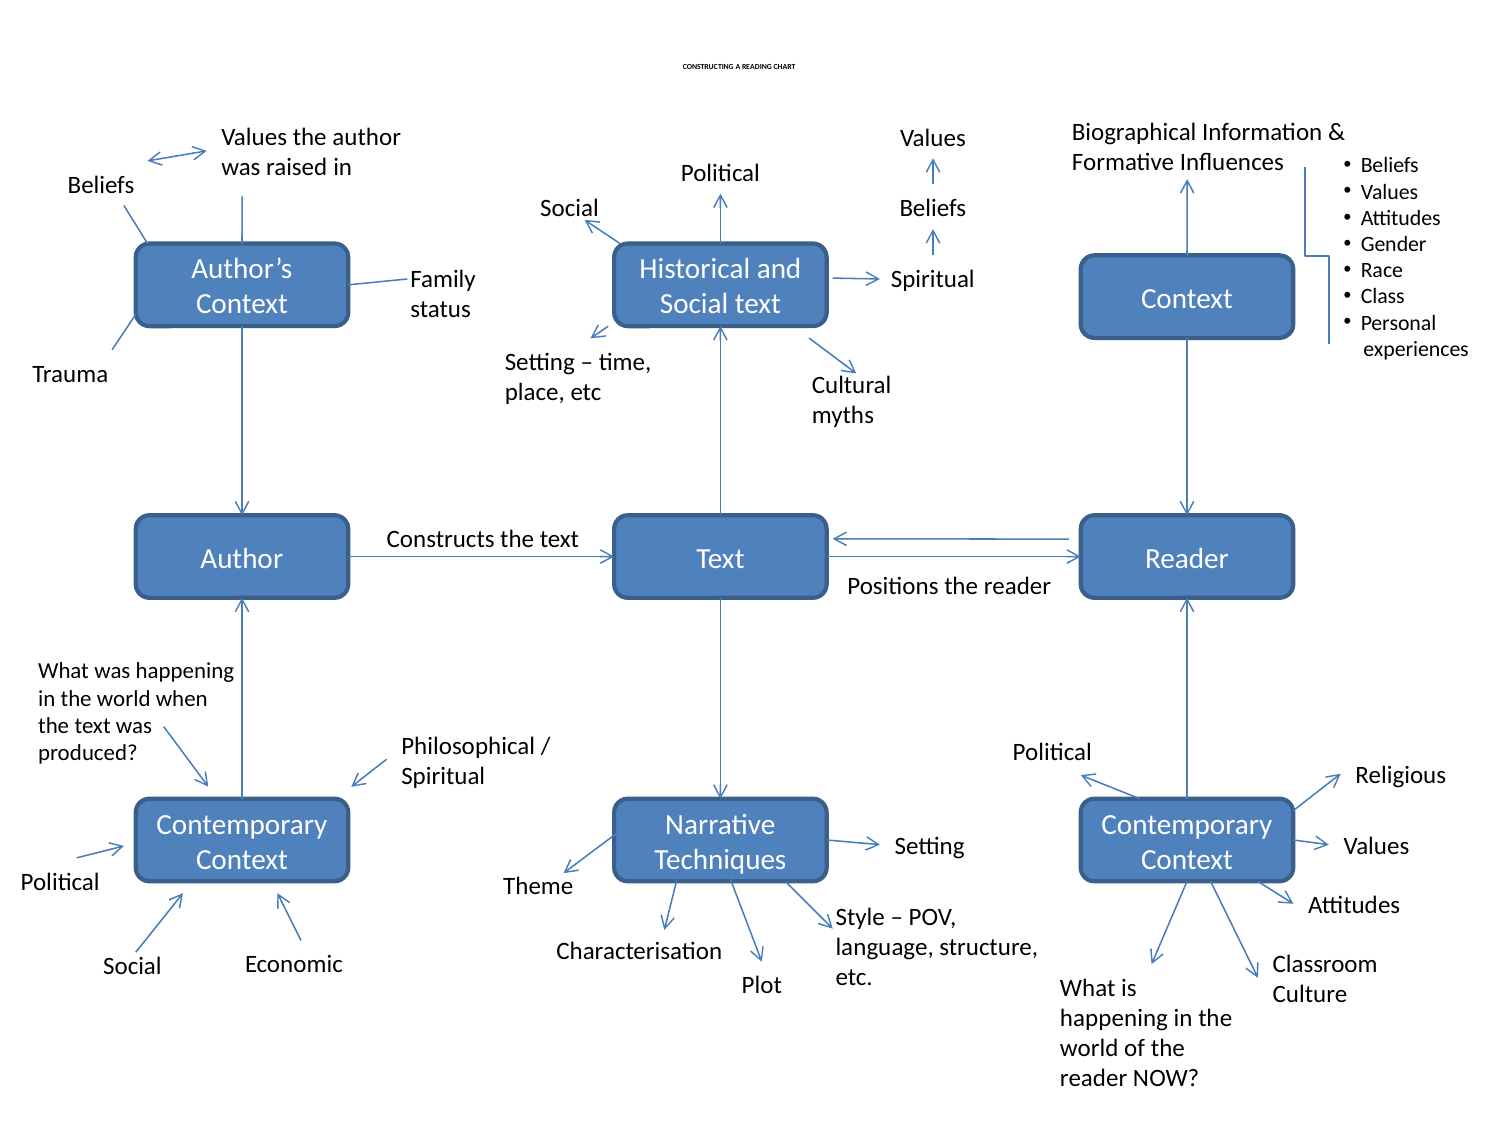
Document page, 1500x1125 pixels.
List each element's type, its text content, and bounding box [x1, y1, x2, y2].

text_box Values [844, 113, 1022, 159]
text_box Theme [467, 862, 610, 907]
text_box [1185, 905, 1283, 954]
text_box Political [5, 857, 148, 903]
title CONSTRUCTING A READING CHART [0, 54, 1490, 89]
text_box Setting – time, place, etc [490, 338, 691, 413]
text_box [590, 326, 609, 339]
text_box Attitudes [1293, 881, 1471, 927]
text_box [584, 219, 621, 244]
text_box Style – POV, language, structure, etc. [820, 893, 1069, 998]
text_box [350, 759, 387, 787]
text_box Beliefs [53, 160, 195, 206]
text_box Contemporary Context [1078, 796, 1296, 884]
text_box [1293, 773, 1341, 811]
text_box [1293, 839, 1329, 846]
text_box Philosophical / Spiritual [386, 721, 576, 797]
text_box What was happening in the world when the text was produced? [23, 648, 257, 773]
text_box Political [997, 727, 1176, 773]
text_box Cultural myths [797, 361, 975, 437]
text_box Religious [1340, 751, 1500, 797]
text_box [785, 881, 833, 929]
text_box Family status [395, 255, 538, 330]
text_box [116, 212, 155, 237]
text_box What is happening in the world of the reader NOW? [1045, 964, 1258, 1099]
text_box Beliefs Values Attitudes Gender Race Class Personal experiences [1328, 143, 1500, 369]
text_box Reader [1078, 513, 1296, 600]
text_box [265, 904, 314, 929]
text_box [826, 839, 881, 846]
text_box Spiritual [844, 255, 1022, 300]
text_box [105, 320, 142, 345]
text_box Beliefs [844, 184, 1022, 230]
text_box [94, 827, 107, 876]
text_box Values the author was raised in [206, 113, 420, 189]
text_box Text [612, 513, 829, 600]
text_box Contemporary Context [133, 796, 351, 884]
text_box Trauma [17, 349, 160, 395]
text_box Constructs the text [371, 515, 597, 554]
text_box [1228, 243, 1406, 268]
text_box Classroom Culture [1257, 940, 1435, 1016]
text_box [348, 278, 408, 286]
text_box Narrative Techniques [612, 796, 829, 884]
text_box Political [631, 149, 809, 194]
text_box Characterisation [541, 926, 720, 972]
text_box Setting [879, 822, 1022, 867]
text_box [147, 151, 207, 162]
text_box Historical and Social text [612, 241, 829, 329]
text_box Context [1078, 253, 1296, 341]
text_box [163, 726, 209, 787]
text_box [1257, 881, 1294, 905]
text_box Positions the reader [832, 562, 1081, 608]
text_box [664, 865, 681, 931]
text_box Economic [230, 940, 372, 986]
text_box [1127, 904, 1211, 941]
text_box Social [525, 184, 703, 230]
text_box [563, 833, 617, 874]
text_box Author’s Context [133, 241, 351, 329]
text_box Author [133, 513, 351, 600]
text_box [726, 868, 762, 962]
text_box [808, 337, 857, 374]
text_box Biographical Information & Formative Influences [1057, 108, 1459, 183]
text_box Plot [690, 961, 833, 1007]
text_box Social [88, 942, 231, 987]
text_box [129, 898, 190, 947]
text_box Values [1328, 822, 1500, 867]
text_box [1080, 774, 1140, 799]
